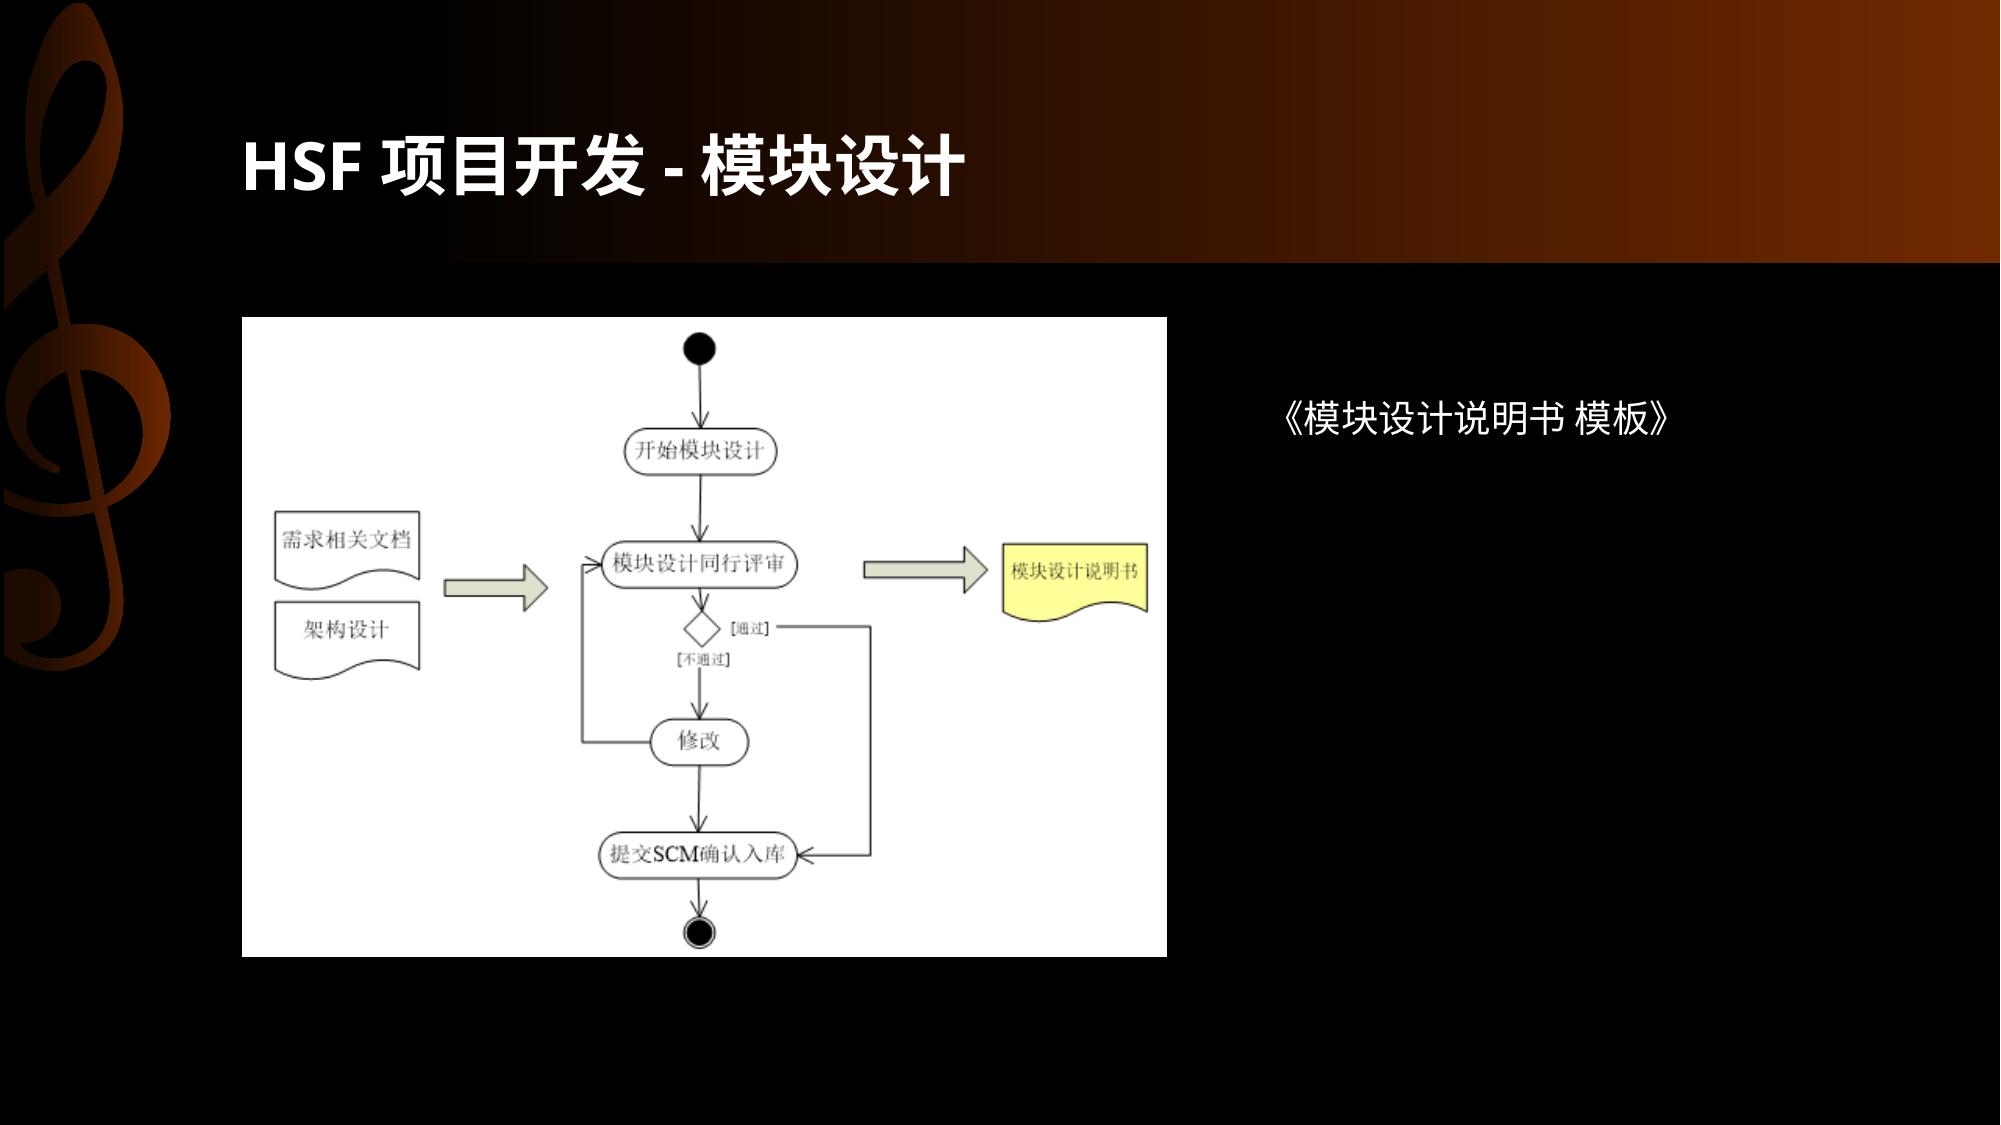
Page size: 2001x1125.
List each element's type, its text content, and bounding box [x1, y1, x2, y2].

title HSF项目开发-模块设计 [225, 32, 1775, 213]
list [242, 317, 1167, 957]
text_box 《模块设计说明书 模板》 [1251, 387, 1703, 447]
